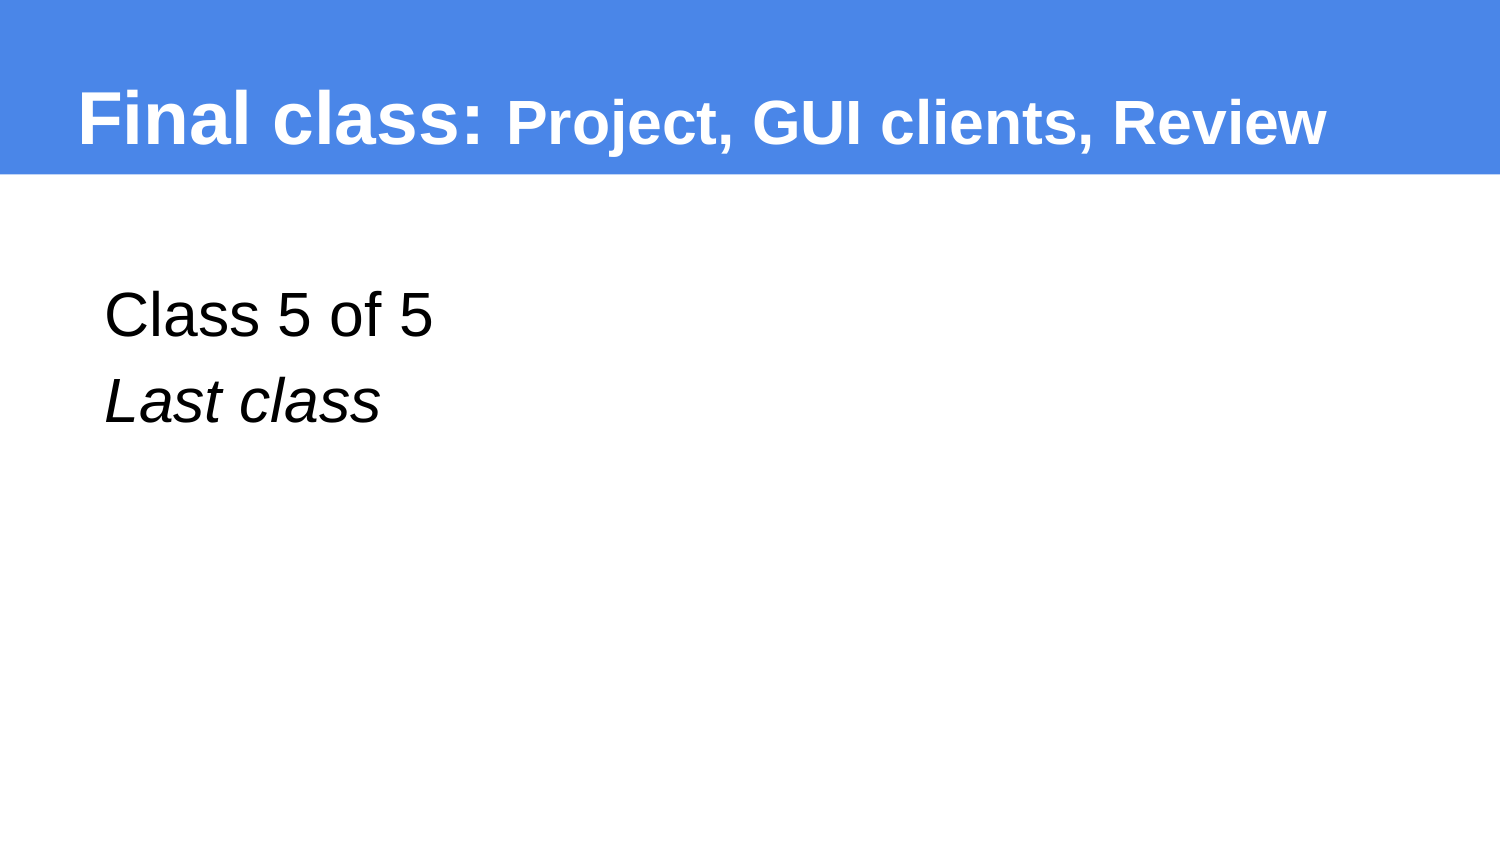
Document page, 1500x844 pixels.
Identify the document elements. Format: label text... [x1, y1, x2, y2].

title Final class: Project, GUI clients, Review [0, 0, 1500, 175]
subtitle Class 5 of 5 Last class [89, 247, 1365, 698]
